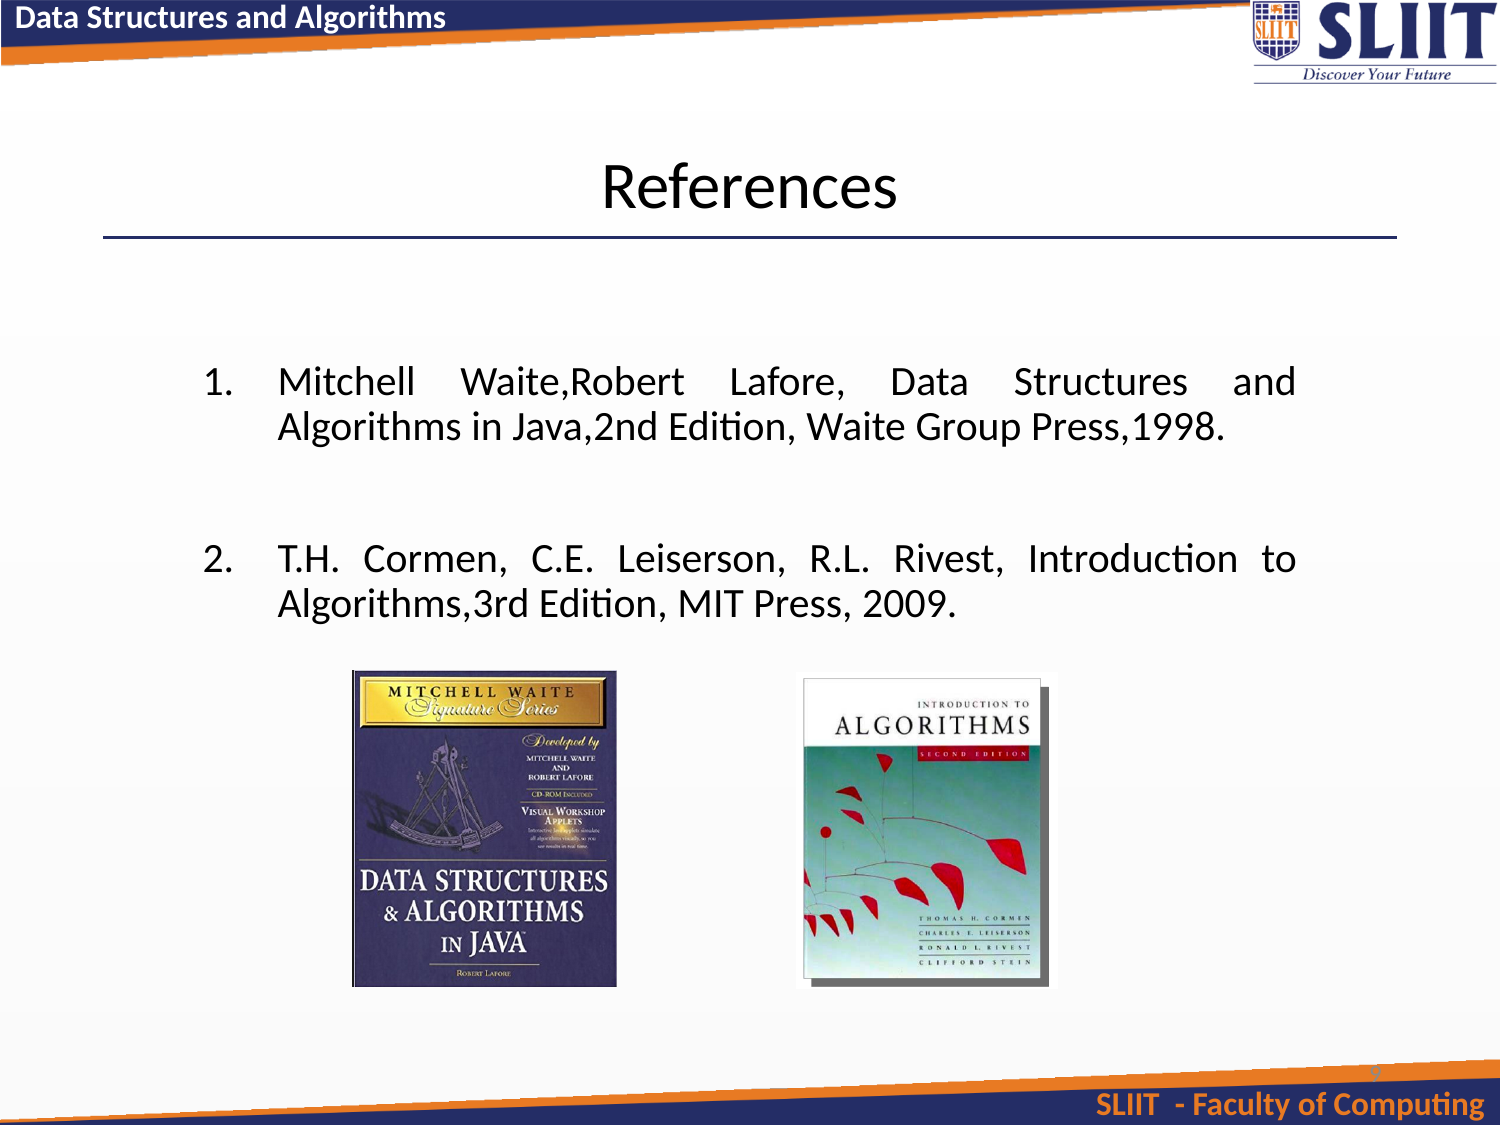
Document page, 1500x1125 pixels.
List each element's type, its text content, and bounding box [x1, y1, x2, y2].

slide_number 9 [1059, 1042, 1397, 1103]
picture [2, 2, 1249, 75]
picture [1243, 1103, 1249, 1112]
title References [187, 98, 1313, 231]
picture [796, 672, 1058, 989]
subtitle Mitchell Waite,Robert Lafore, Data Structures and Algorithms in Java,2nd Edition, Waite Group Press,1998. T.H. Cormen, C.E. Leiserson, R.L. Rivest, Introduction to Algorithms,3rd Edition, MIT Press, 2009. [187, 271, 1313, 1043]
picture [352, 670, 617, 987]
picture [0, 1050, 1500, 1125]
picture [1250, 0, 1500, 84]
picture [1356, 1103, 1364, 1112]
picture [1302, 1103, 1310, 1112]
